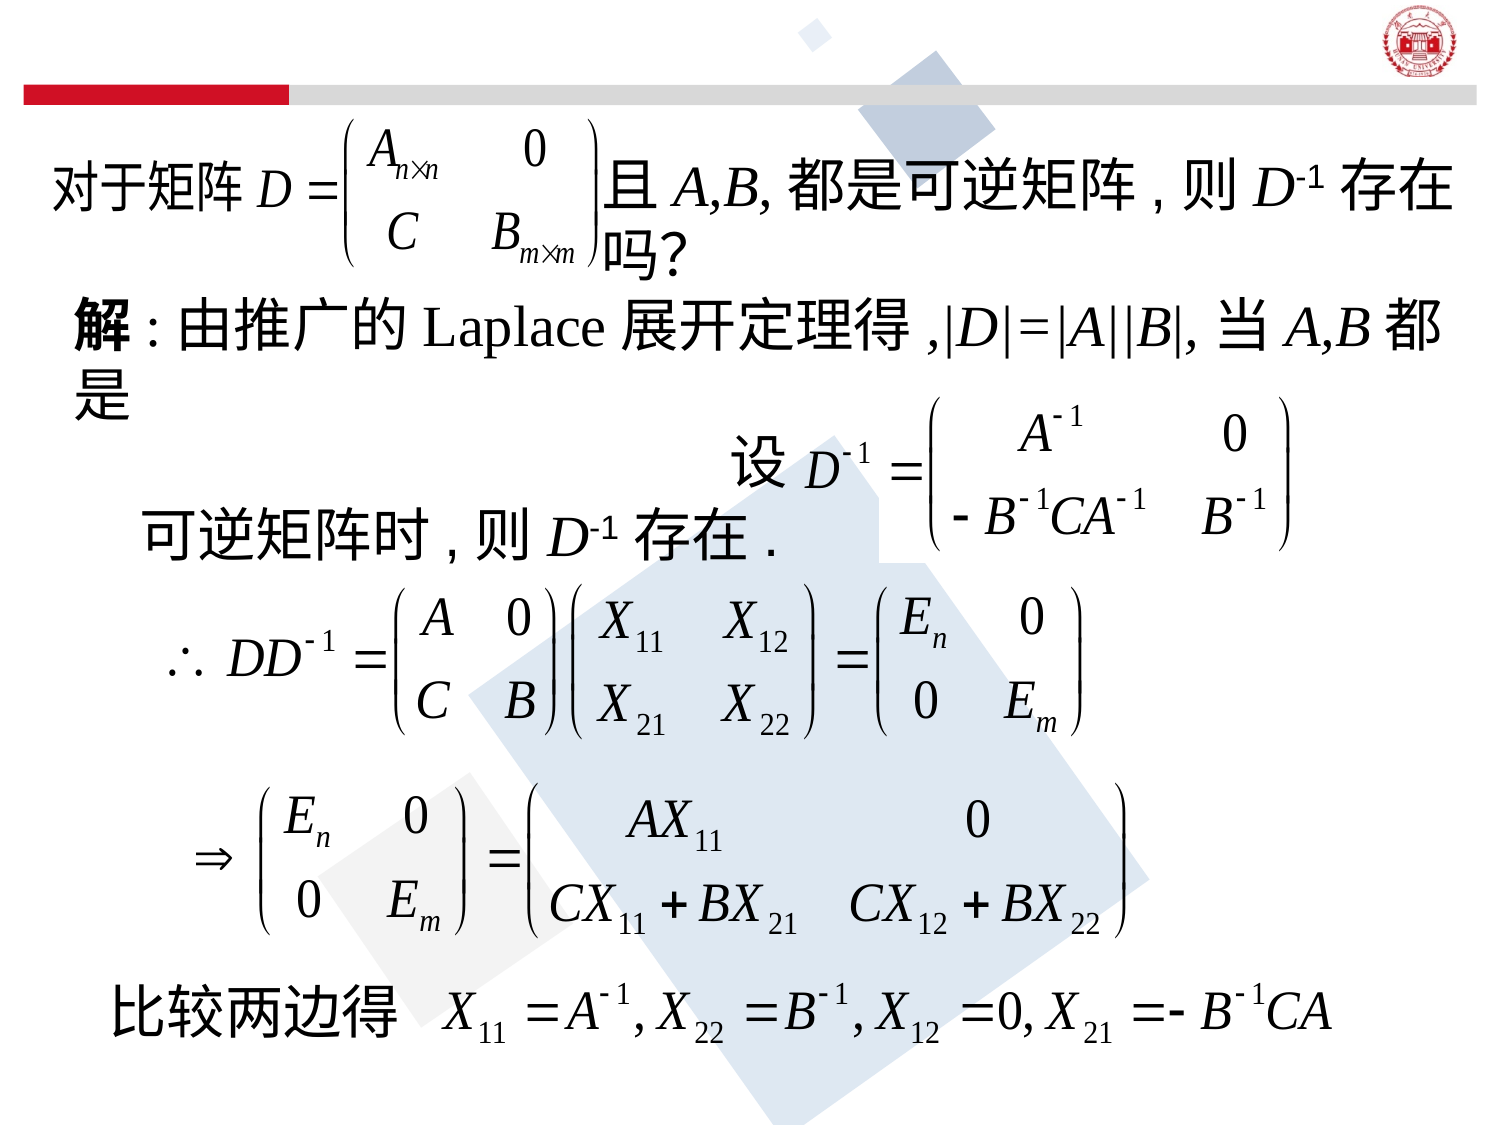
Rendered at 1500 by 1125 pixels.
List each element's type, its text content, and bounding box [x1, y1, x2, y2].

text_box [878, 386, 1305, 563]
text_box 比较两边得 [93, 967, 432, 1053]
picture [1382, 5, 1457, 77]
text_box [187, 773, 1142, 950]
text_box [19, 105, 614, 282]
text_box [431, 968, 1343, 1058]
text_box 且A,B,都是可逆矩阵,则D-1存在吗？ [619, 140, 1477, 296]
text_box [163, 573, 1097, 751]
text_box 设 [714, 417, 779, 503]
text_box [784, 386, 877, 563]
text_box 解:由推广的Laplace展开定理得,|D|=|A||B|,当A,B都是 可逆矩阵时,则D-1存在. [58, 281, 1465, 576]
